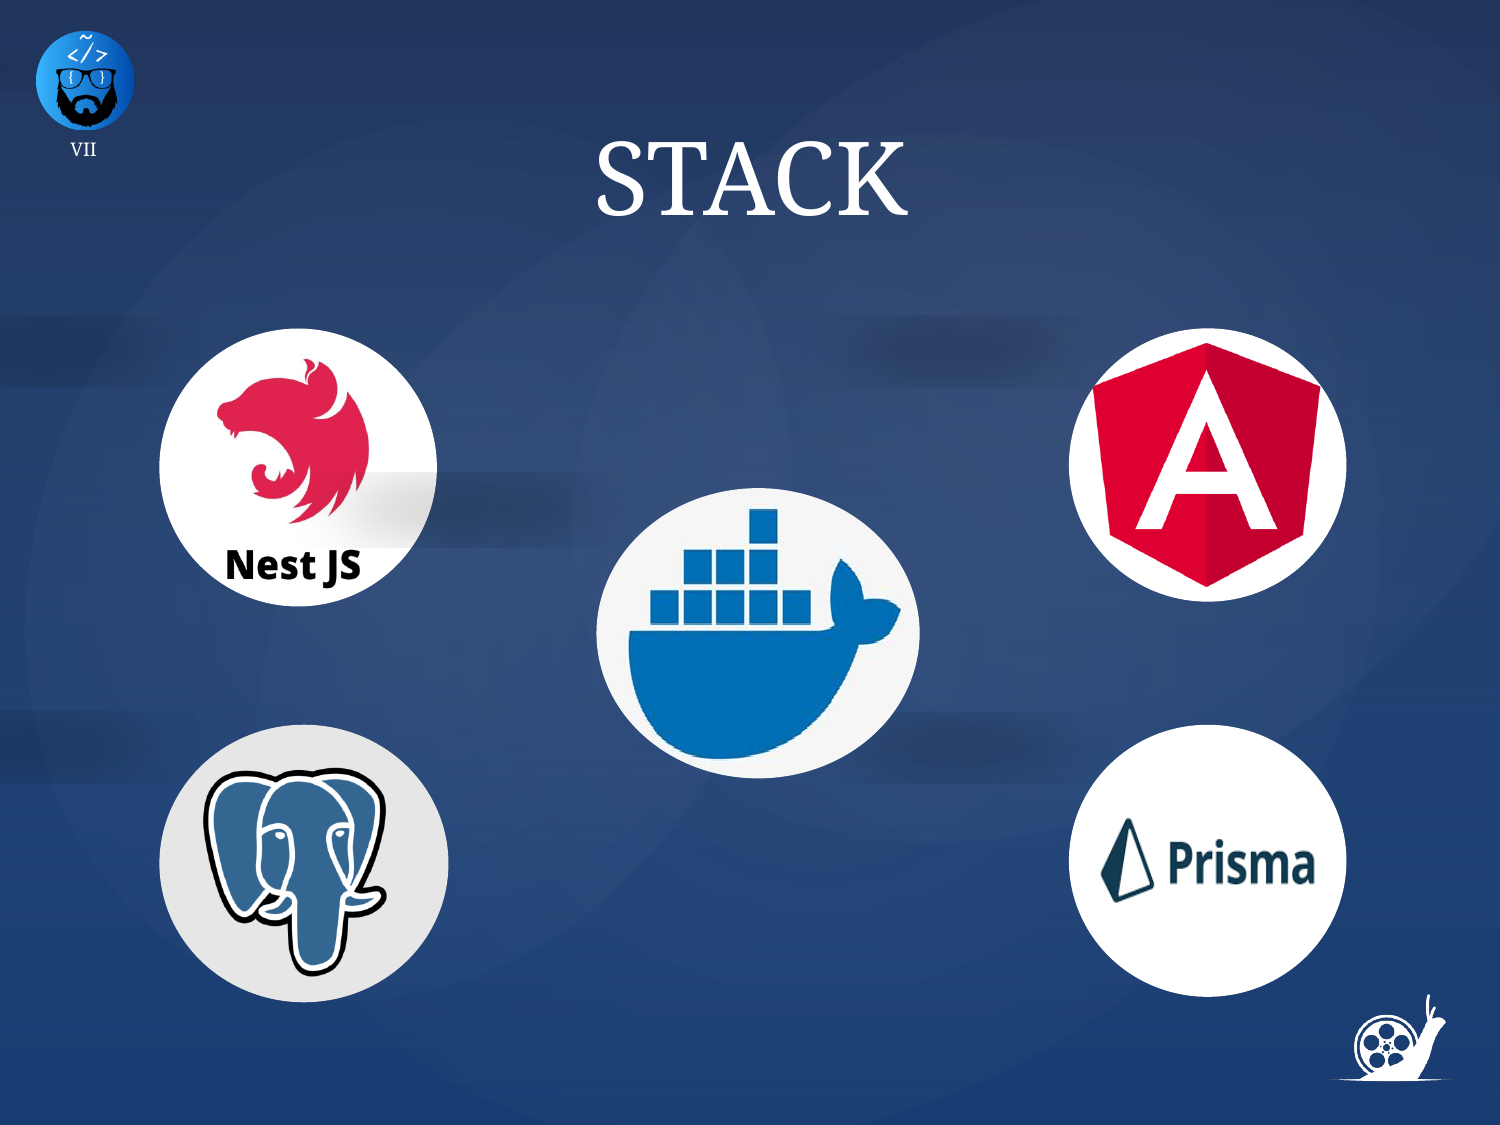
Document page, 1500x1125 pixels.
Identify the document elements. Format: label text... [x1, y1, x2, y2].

picture [595, 487, 921, 779]
title STACK [549, 101, 951, 244]
picture [158, 327, 438, 607]
picture [1068, 327, 1347, 603]
picture [35, 30, 136, 132]
text_box VII [55, 148, 115, 168]
picture [1068, 724, 1452, 1099]
picture [158, 724, 449, 1003]
